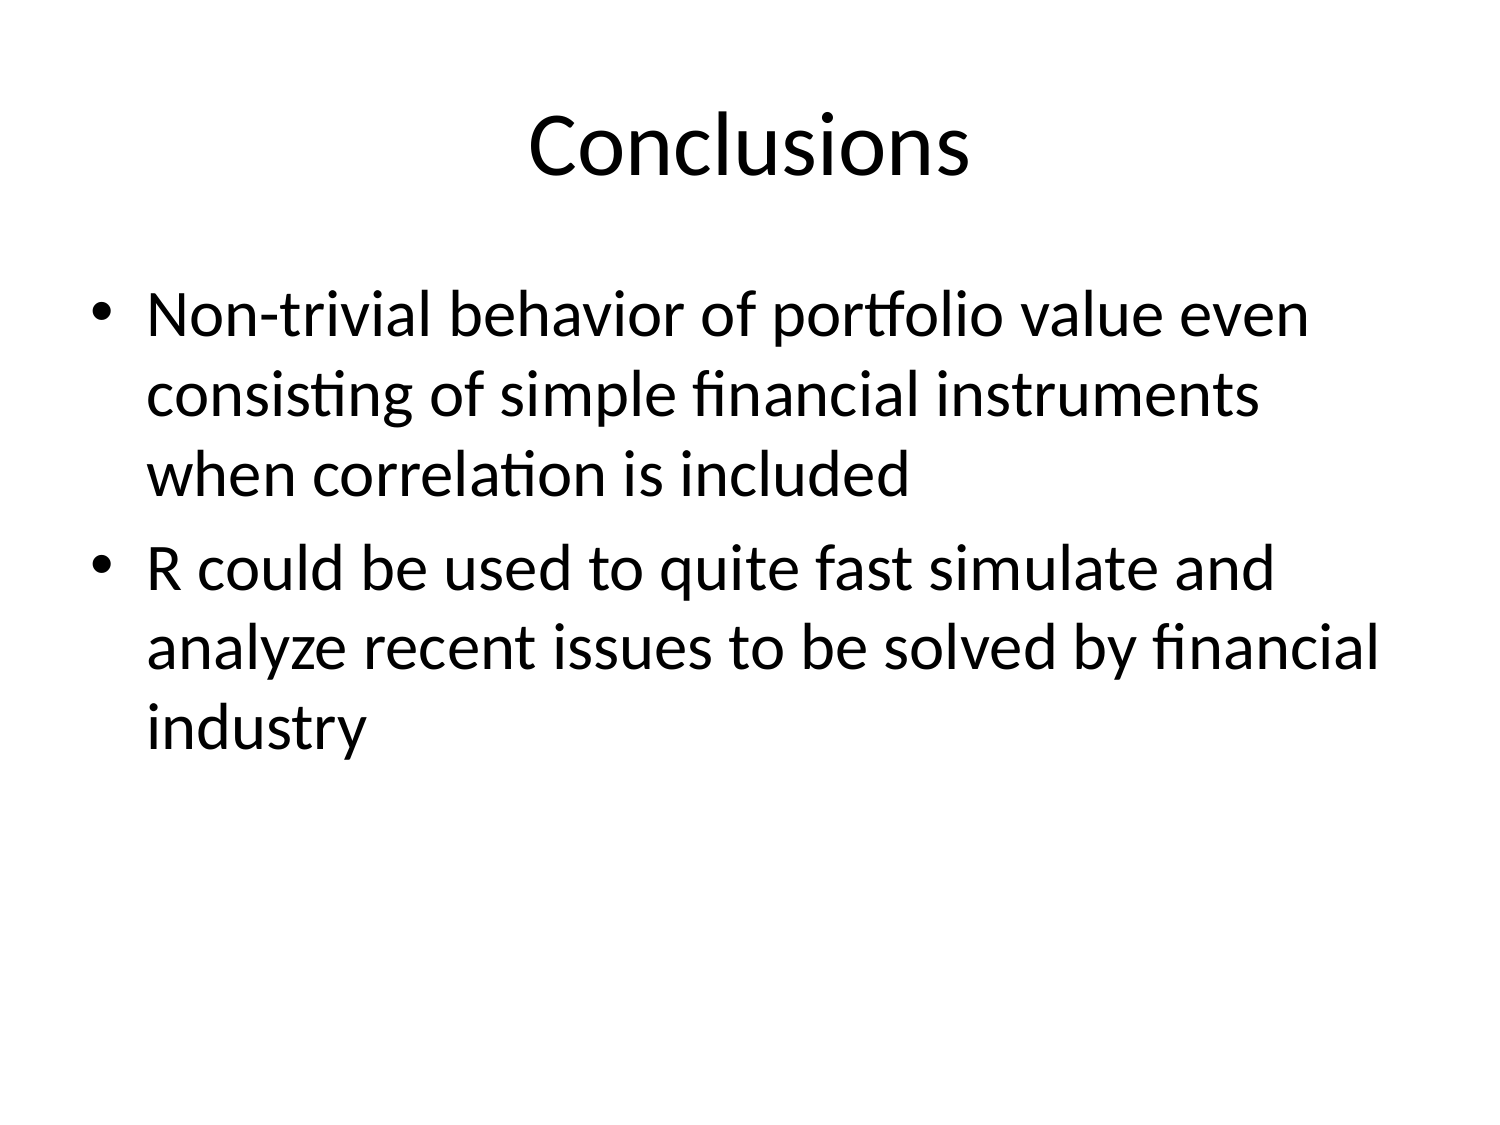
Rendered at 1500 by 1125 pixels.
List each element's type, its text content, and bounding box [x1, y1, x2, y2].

title Conclusions [75, 45, 1425, 233]
list Non-trivial behavior of portfolio value even consisting of simple financial instruments when correlation is included R could be used to quite fast simulate and analyze recent issues to be solved by financial industry [75, 262, 1425, 1005]
